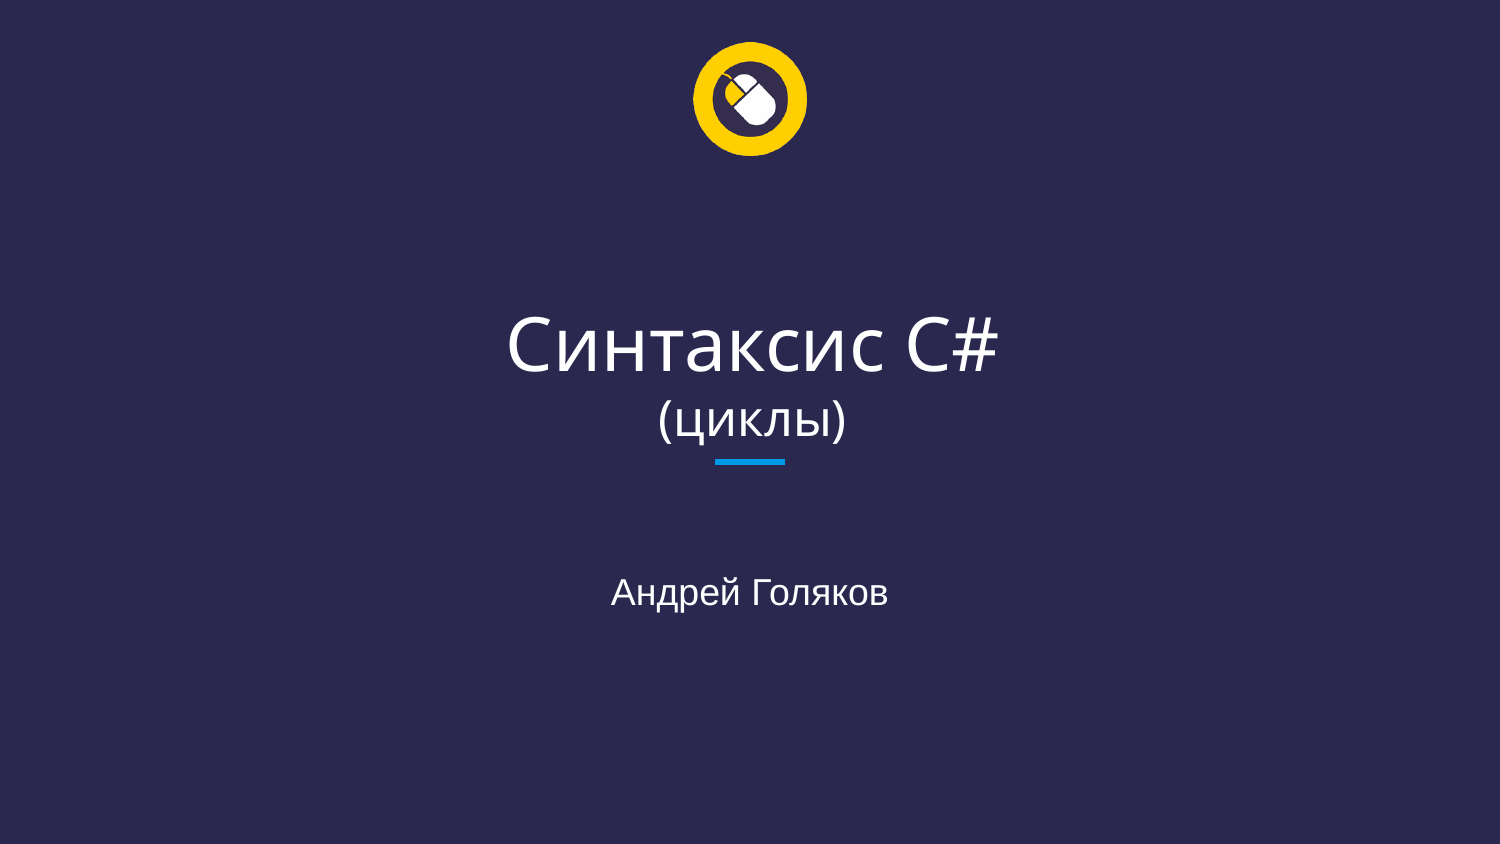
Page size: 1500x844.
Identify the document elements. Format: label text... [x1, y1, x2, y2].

picture [692, 42, 807, 157]
subtitle Андрей Голяков [225, 545, 1276, 695]
title Синтаксис C# (циклы) [78, 236, 1428, 462]
